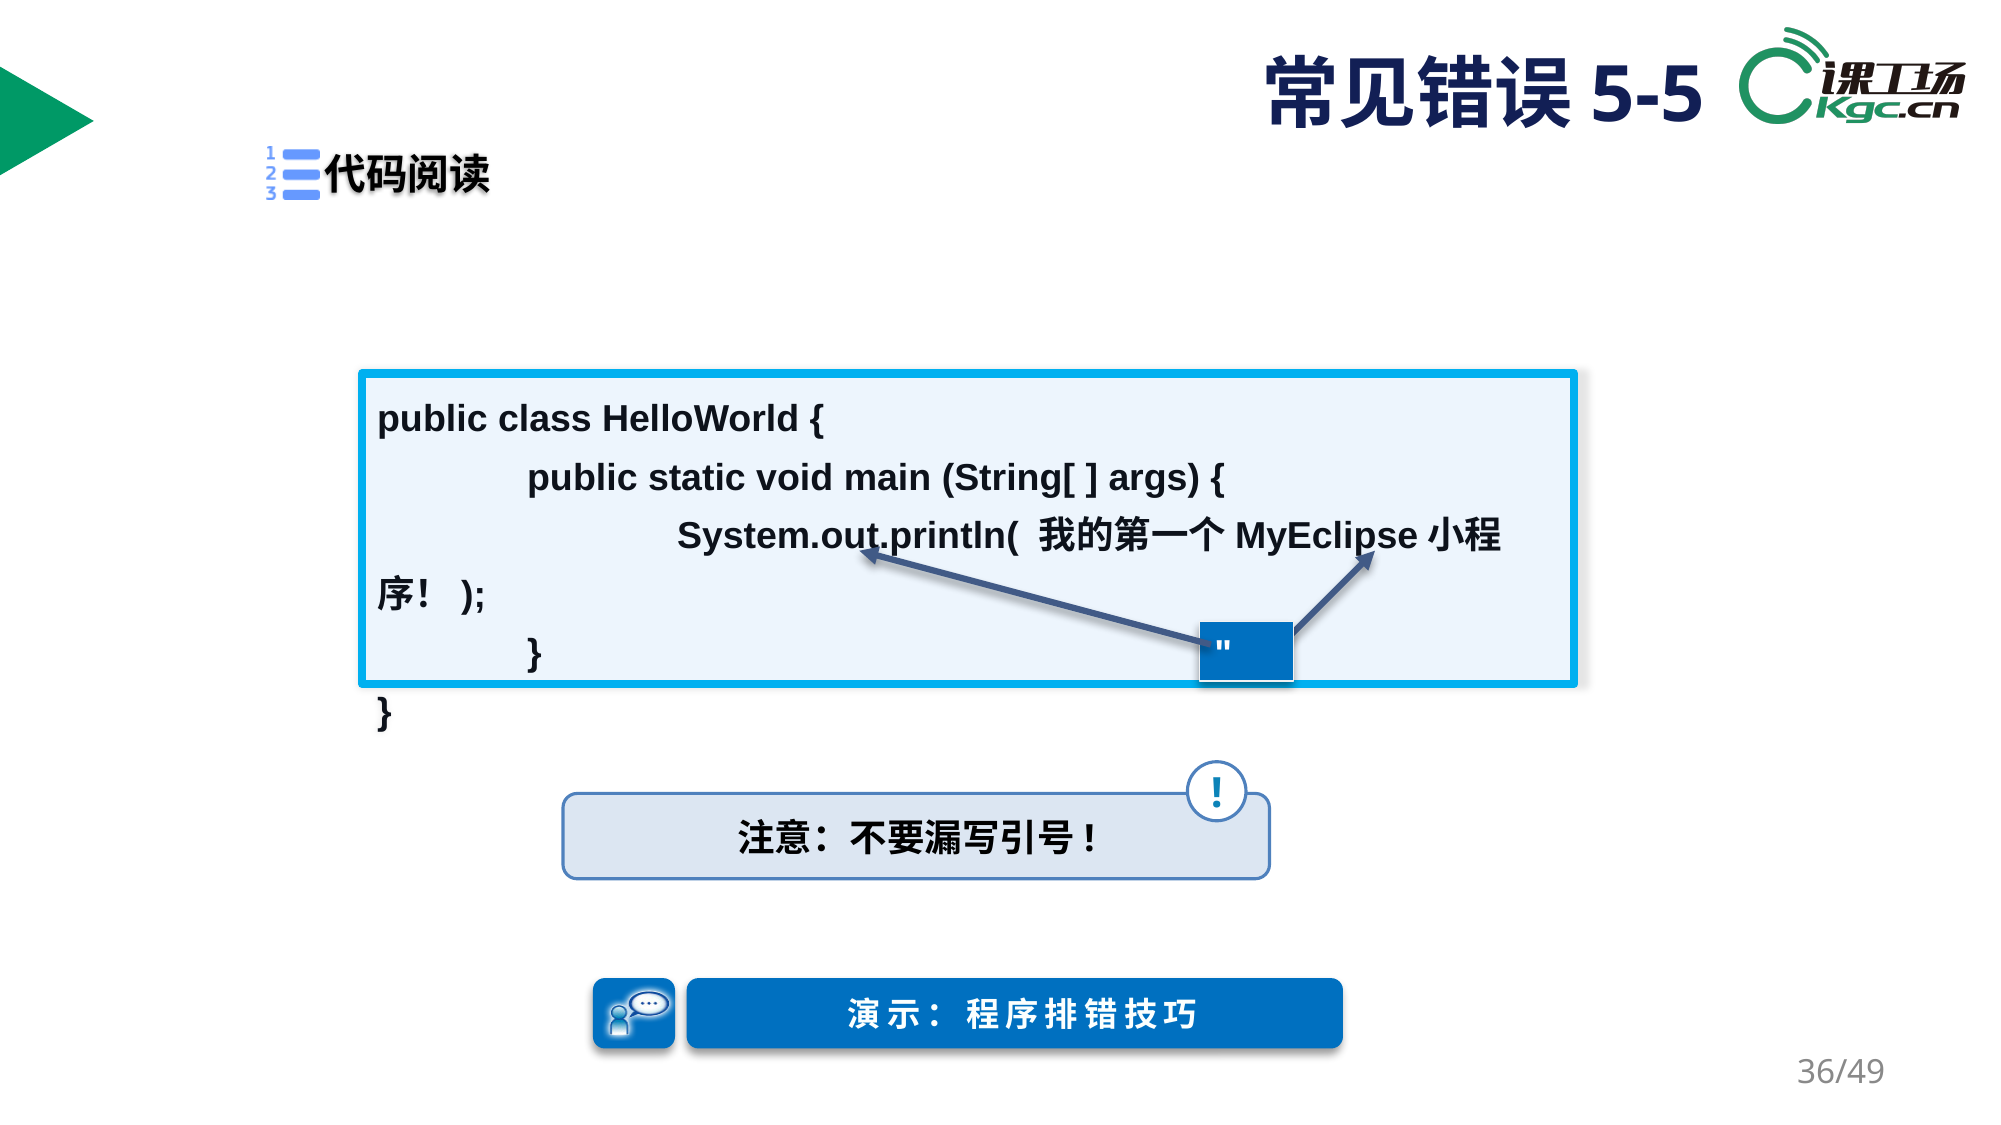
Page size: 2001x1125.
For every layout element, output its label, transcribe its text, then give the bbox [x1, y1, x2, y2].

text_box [562, 761, 1270, 880]
picture [1739, 27, 1966, 124]
text_box public class HelloWorld { public static void main (String[ ] args) { System.out.println( 我的第一个MyEclipse小程序！); } } [362, 373, 1575, 684]
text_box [266, 140, 507, 207]
text_box [859, 546, 1212, 648]
slide_number /49 [1433, 1042, 1901, 1104]
title 常见错误5-5 [1246, 46, 1721, 133]
text_box [1297, 550, 1375, 631]
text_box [592, 977, 1344, 1049]
text_box " [1199, 621, 1294, 682]
